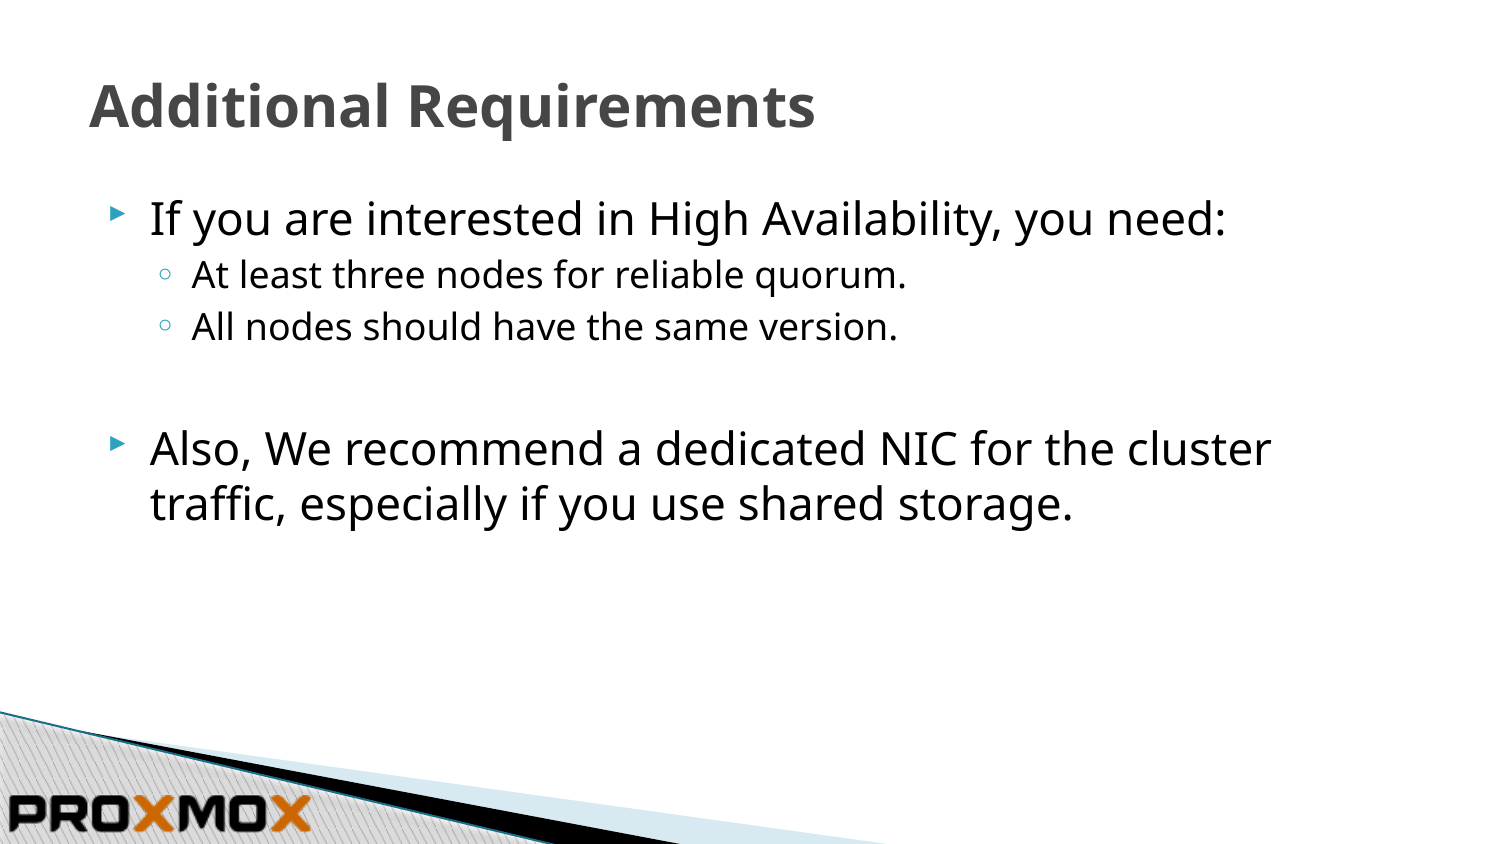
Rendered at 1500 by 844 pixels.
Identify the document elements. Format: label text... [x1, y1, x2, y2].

picture [0, 784, 326, 839]
title Additional Requirements [75, 33, 1425, 175]
list If you are interested in High Availability, you need: At least three nodes for reliable quorum. All nodes should have the same version. Also, We recommend a dedicated NIC for the cluster traffic, especially if you use shared storage. [75, 182, 1425, 740]
